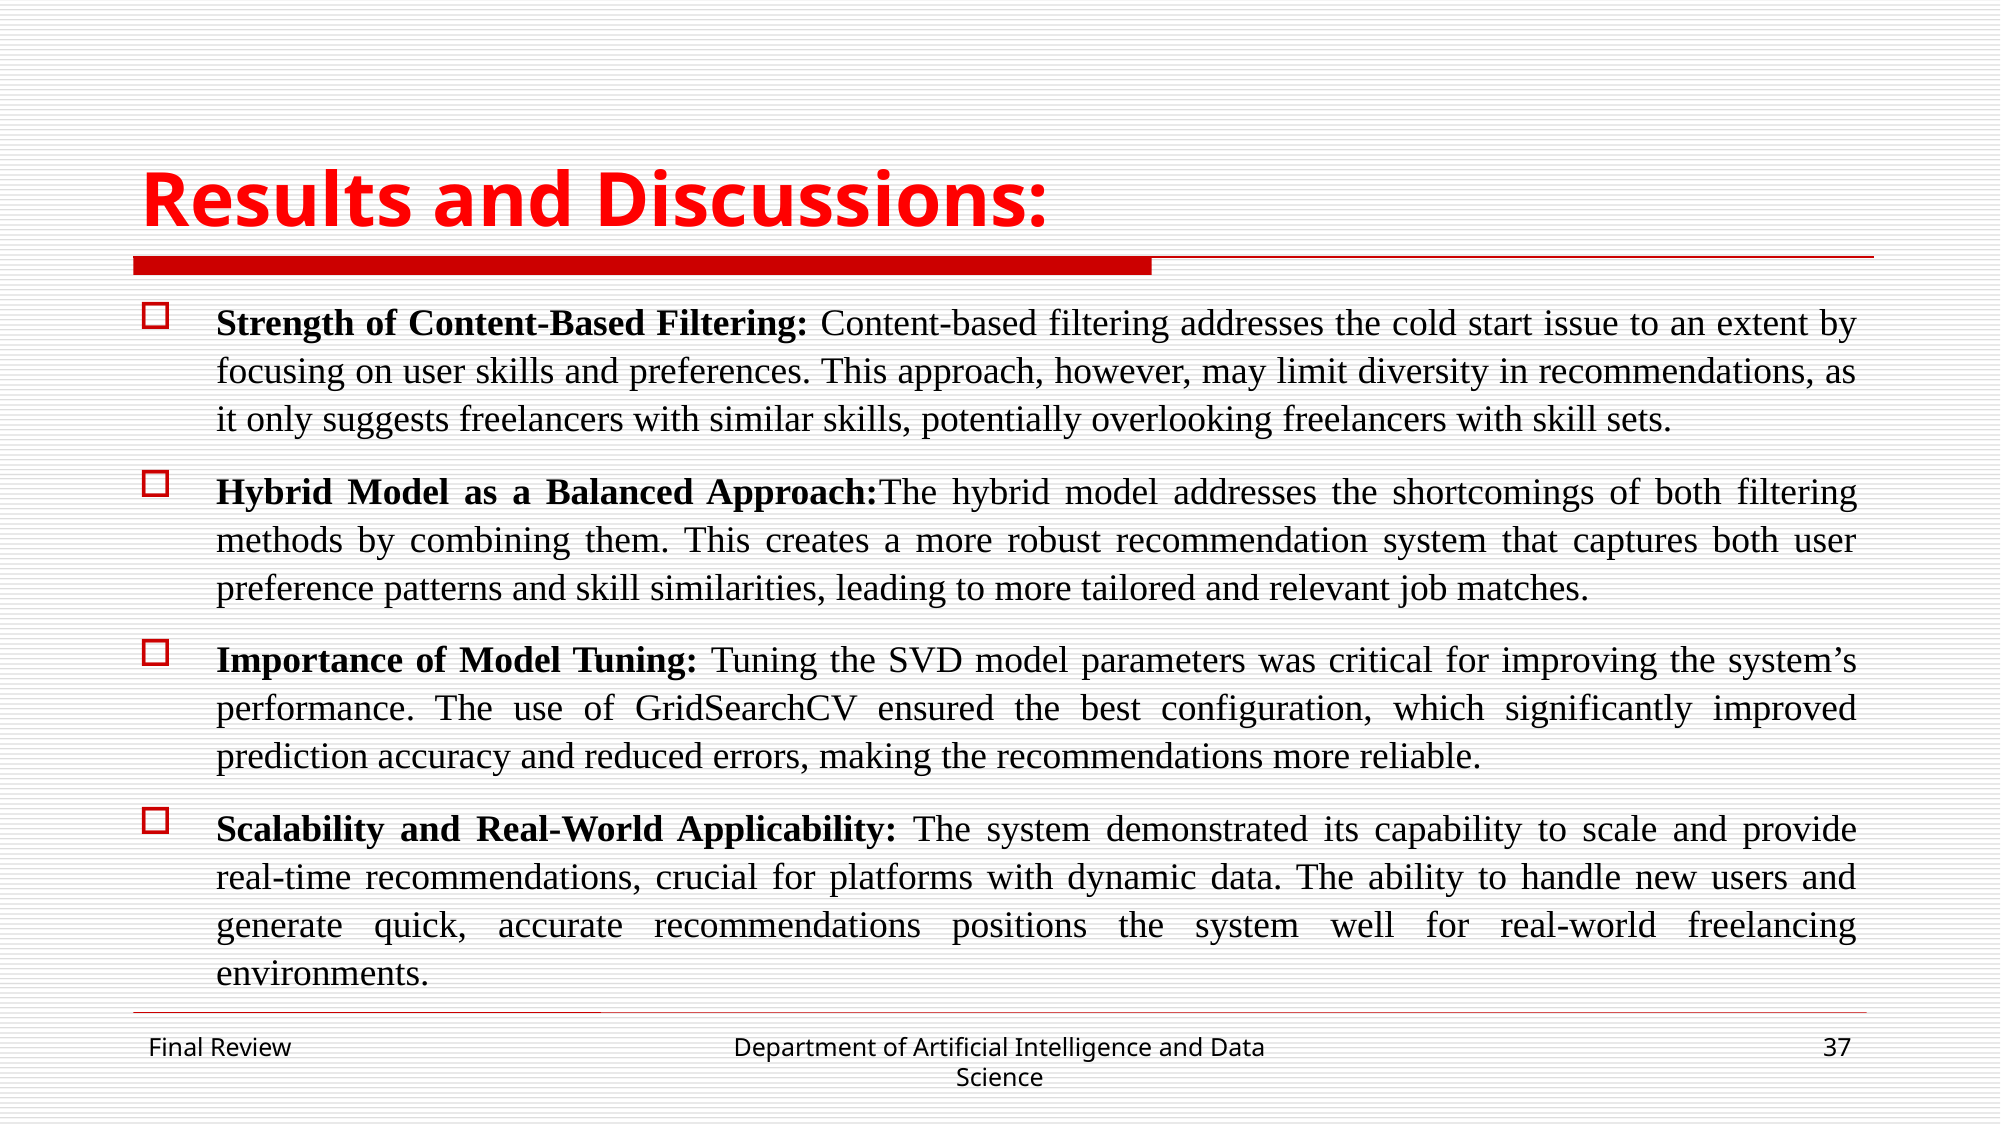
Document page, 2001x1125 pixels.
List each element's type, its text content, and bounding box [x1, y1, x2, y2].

slide_number 37 [1433, 1024, 1867, 1103]
slide_number Final Review [133, 1024, 567, 1103]
title Results and Discussions: [125, 50, 1876, 250]
picture [0, 0, 2001, 1125]
footer Department of Artificial Intelligence and Data Science [683, 1024, 1317, 1103]
list Strength of Content-Based Filtering: Content-based filtering addresses the cold start issue to an extent by focusing on user skills and preferences. This approach, however, may limit diversity in recommendations, as it only suggests freelancers with similar skills, potentially overlooking freelancers with skill sets. Hybrid Model as a Balanced Approach:The hybrid model addresses the shortcomings of both filtering methods by combining them. This creates a more robust recommendation system that captures both user preference patterns and skill similarities, leading to more tailored and relevant job matches. Importance of Model Tuning: Tuning the SVD model parameters was critical for improving the system’s performance. The use of GridSearchCV ensured the best configuration, which significantly improved prediction accuracy and reduced errors, making the recommendations more reliable. Scalability and Real-World Applicability: The system demonstrated its capability to scale and provide real-time recommendations, crucial for platforms with dynamic data. The ability to handle new users and generate quick, accurate recommendations positions the system well for real-world freelancing environments. [123, 287, 1874, 988]
